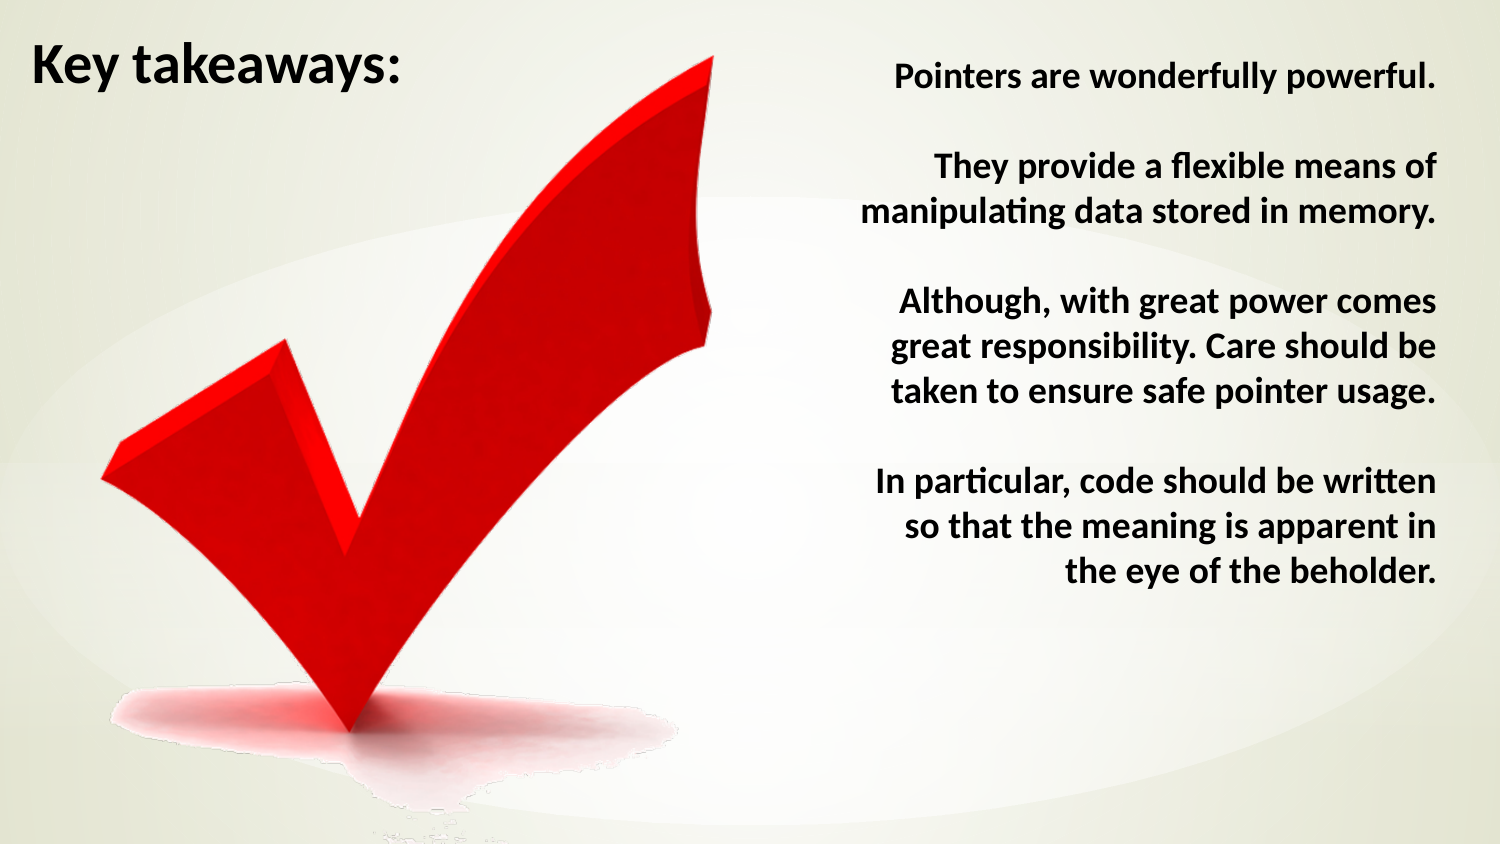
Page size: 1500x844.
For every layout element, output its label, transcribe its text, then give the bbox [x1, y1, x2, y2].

picture [100, 54, 715, 844]
text_box Key takeaways: [17, 18, 626, 159]
text_box Pointers are wonderfully powerful. They provide a flexible means of manipulating data stored in memory. Although, with great power comes great responsibility. Care should be taken to ensure safe pointer usage. In particular, code should be written so that the meaning is apparent in the eye of the beholder. [844, 43, 1453, 185]
